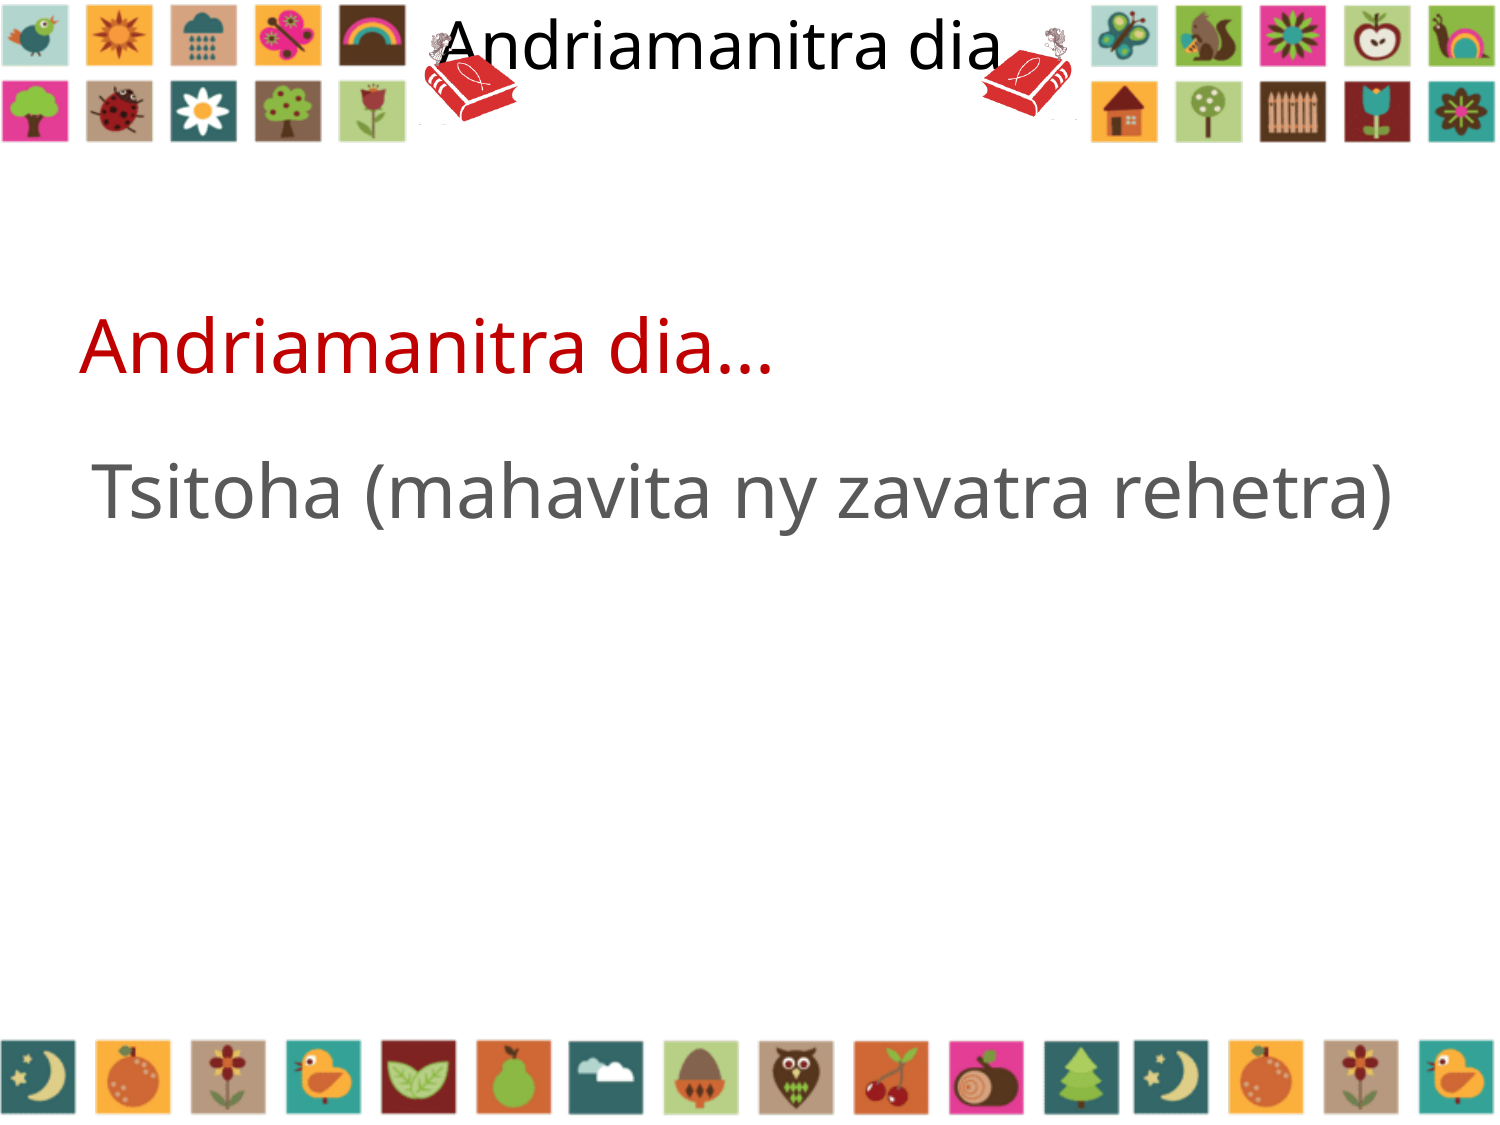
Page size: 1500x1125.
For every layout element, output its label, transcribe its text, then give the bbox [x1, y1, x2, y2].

picture [0, 3, 550, 150]
text_box Tsitoha (mahavita ny zavatra rehetra) [76, 436, 1447, 542]
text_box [0, 1028, 1500, 1118]
picture [950, 3, 1500, 150]
text_box Andriamanitra dia… [414, 0, 1080, 91]
text_box Andriamanitra dia... [64, 290, 1412, 396]
